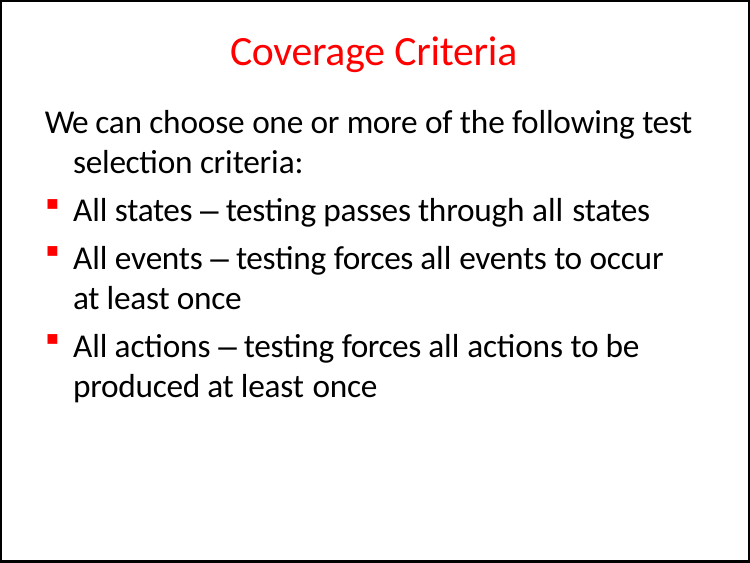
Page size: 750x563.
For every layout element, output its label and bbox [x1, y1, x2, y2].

text_box [0, 0, 750, 563]
